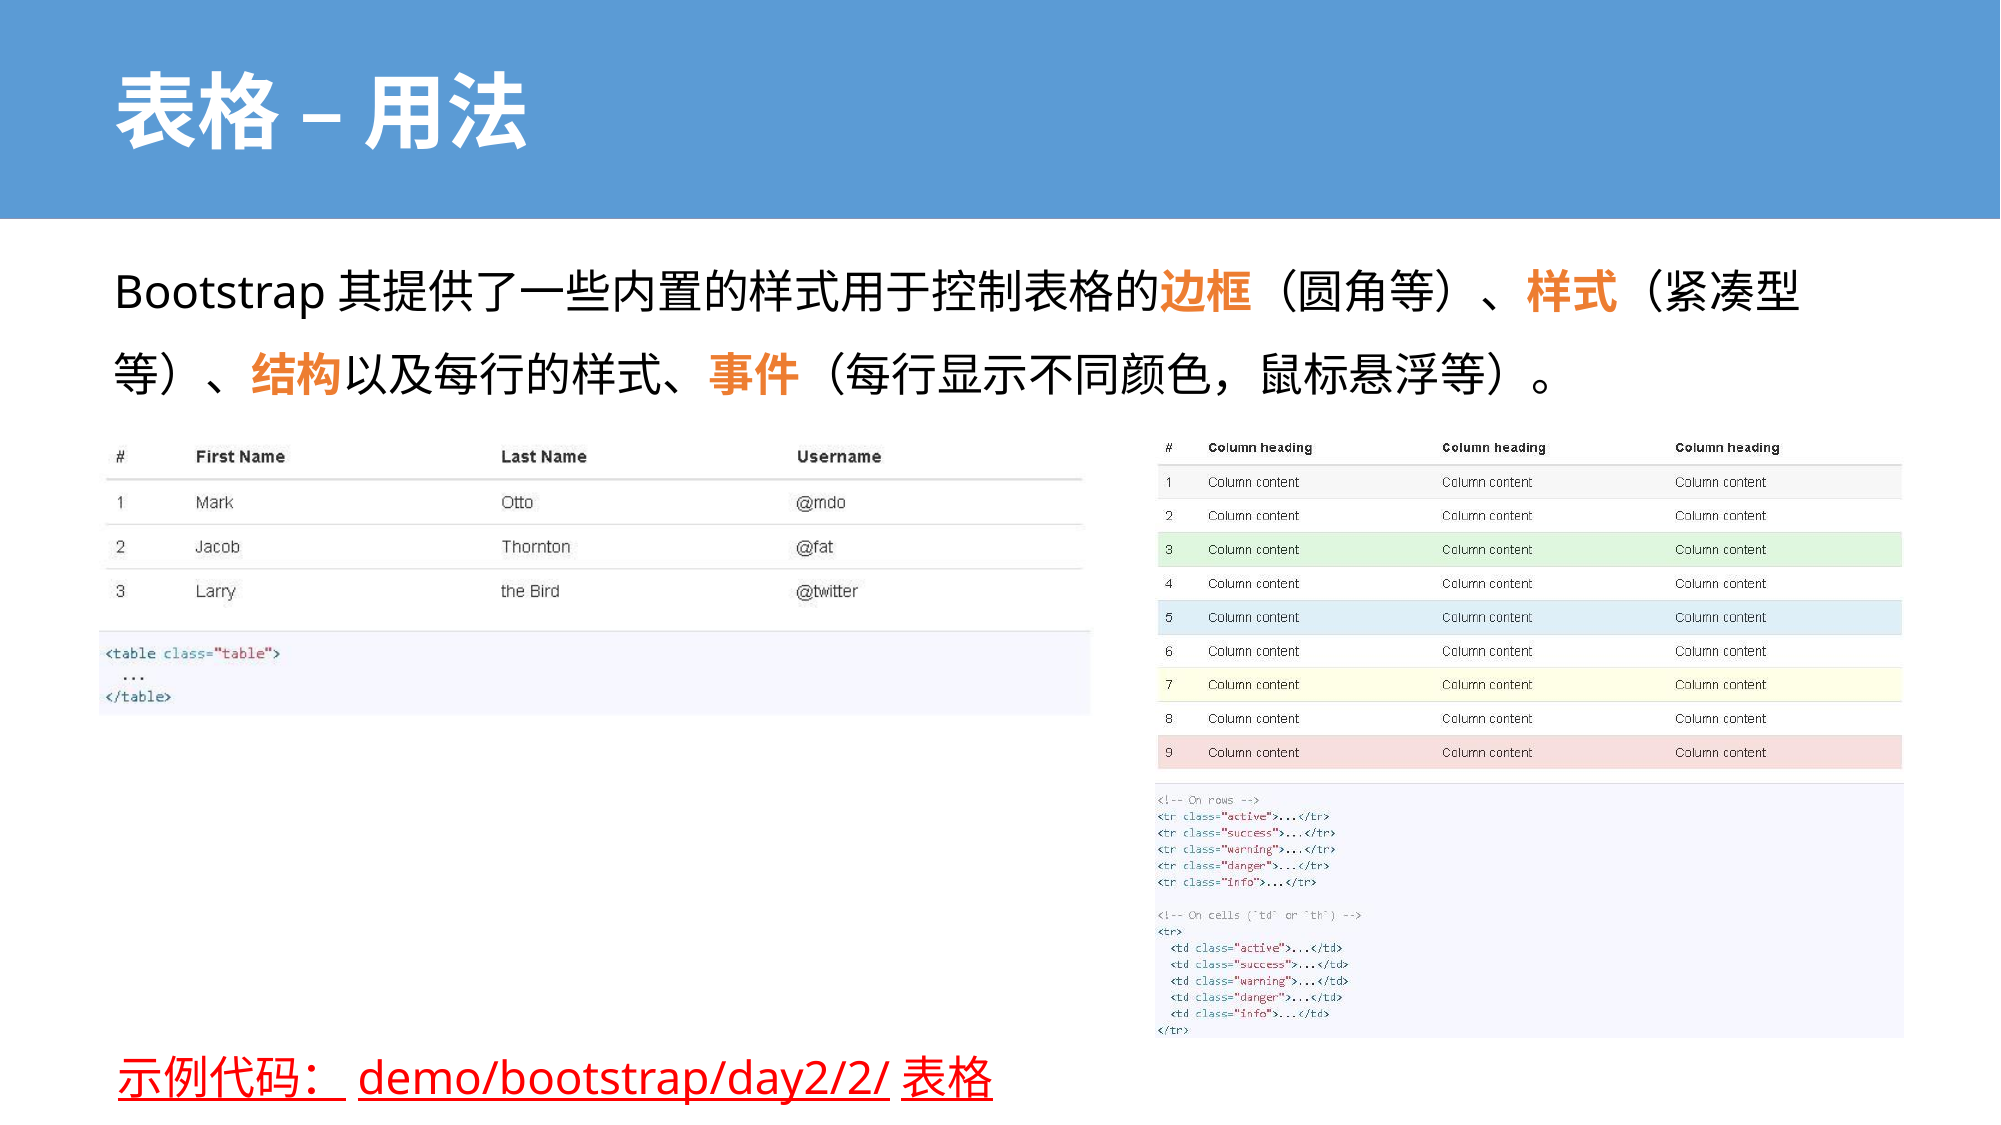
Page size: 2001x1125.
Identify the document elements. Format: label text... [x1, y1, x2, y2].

text_box Bootstrap其提供了一些内置的样式用于控制表格的边框（圆角等）、样式（紧凑型等）、结构以及每行的样式、事件（每行显示不同颜色，鼠标悬浮等）。 [99, 227, 1898, 408]
title 表格 – 用法 [99, 0, 1863, 219]
picture [1155, 435, 1904, 1038]
text_box 示例代码：demo/bootstrap/day2/2/表格 [102, 1013, 1008, 1111]
picture [99, 435, 1094, 716]
